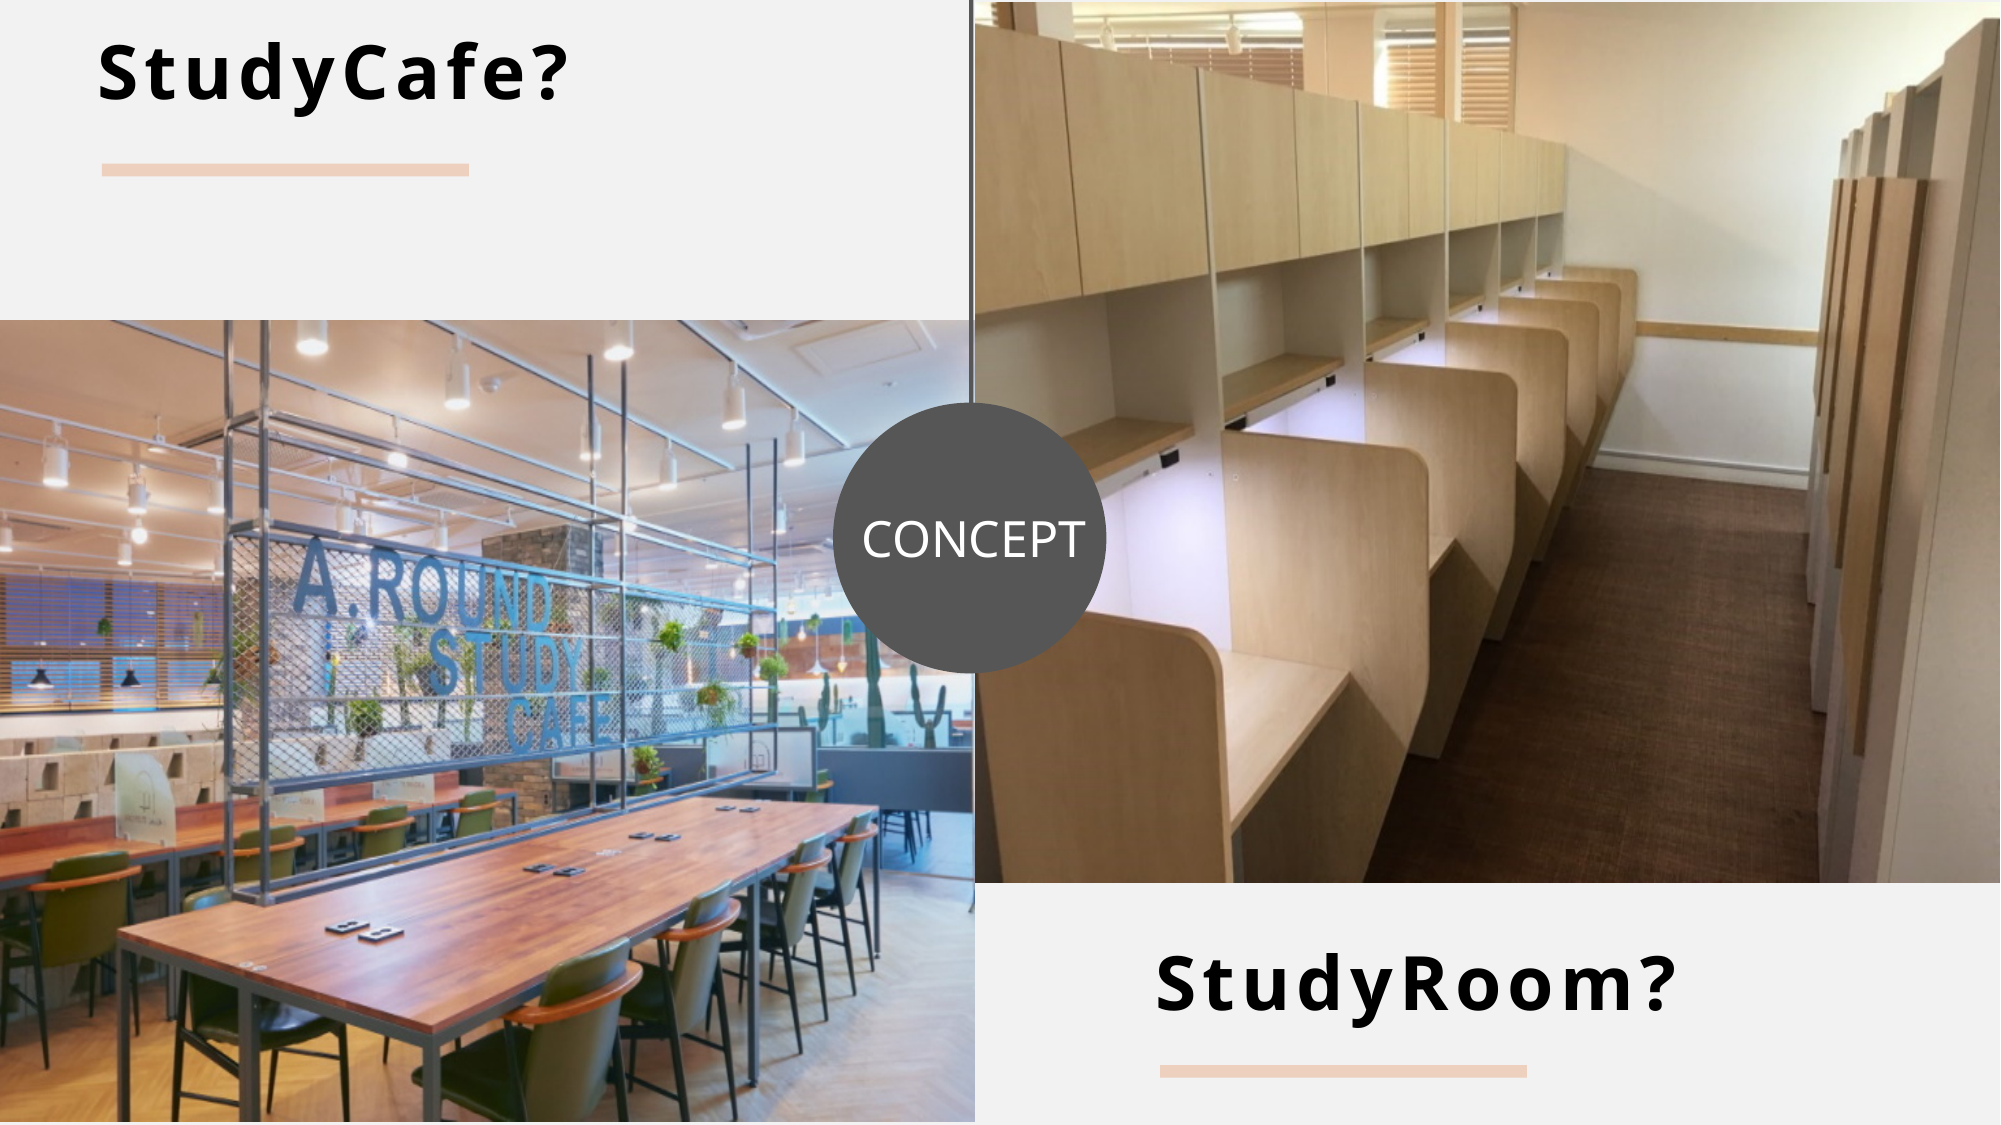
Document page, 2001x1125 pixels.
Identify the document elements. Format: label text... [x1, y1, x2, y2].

text_box StudyCafe? [82, 16, 832, 122]
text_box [832, 0, 1116, 674]
text_box [1159, 1064, 1528, 1079]
picture [0, 2, 2000, 1122]
text_box [101, 163, 470, 177]
text_box StudyRoom? [1140, 928, 1914, 1034]
